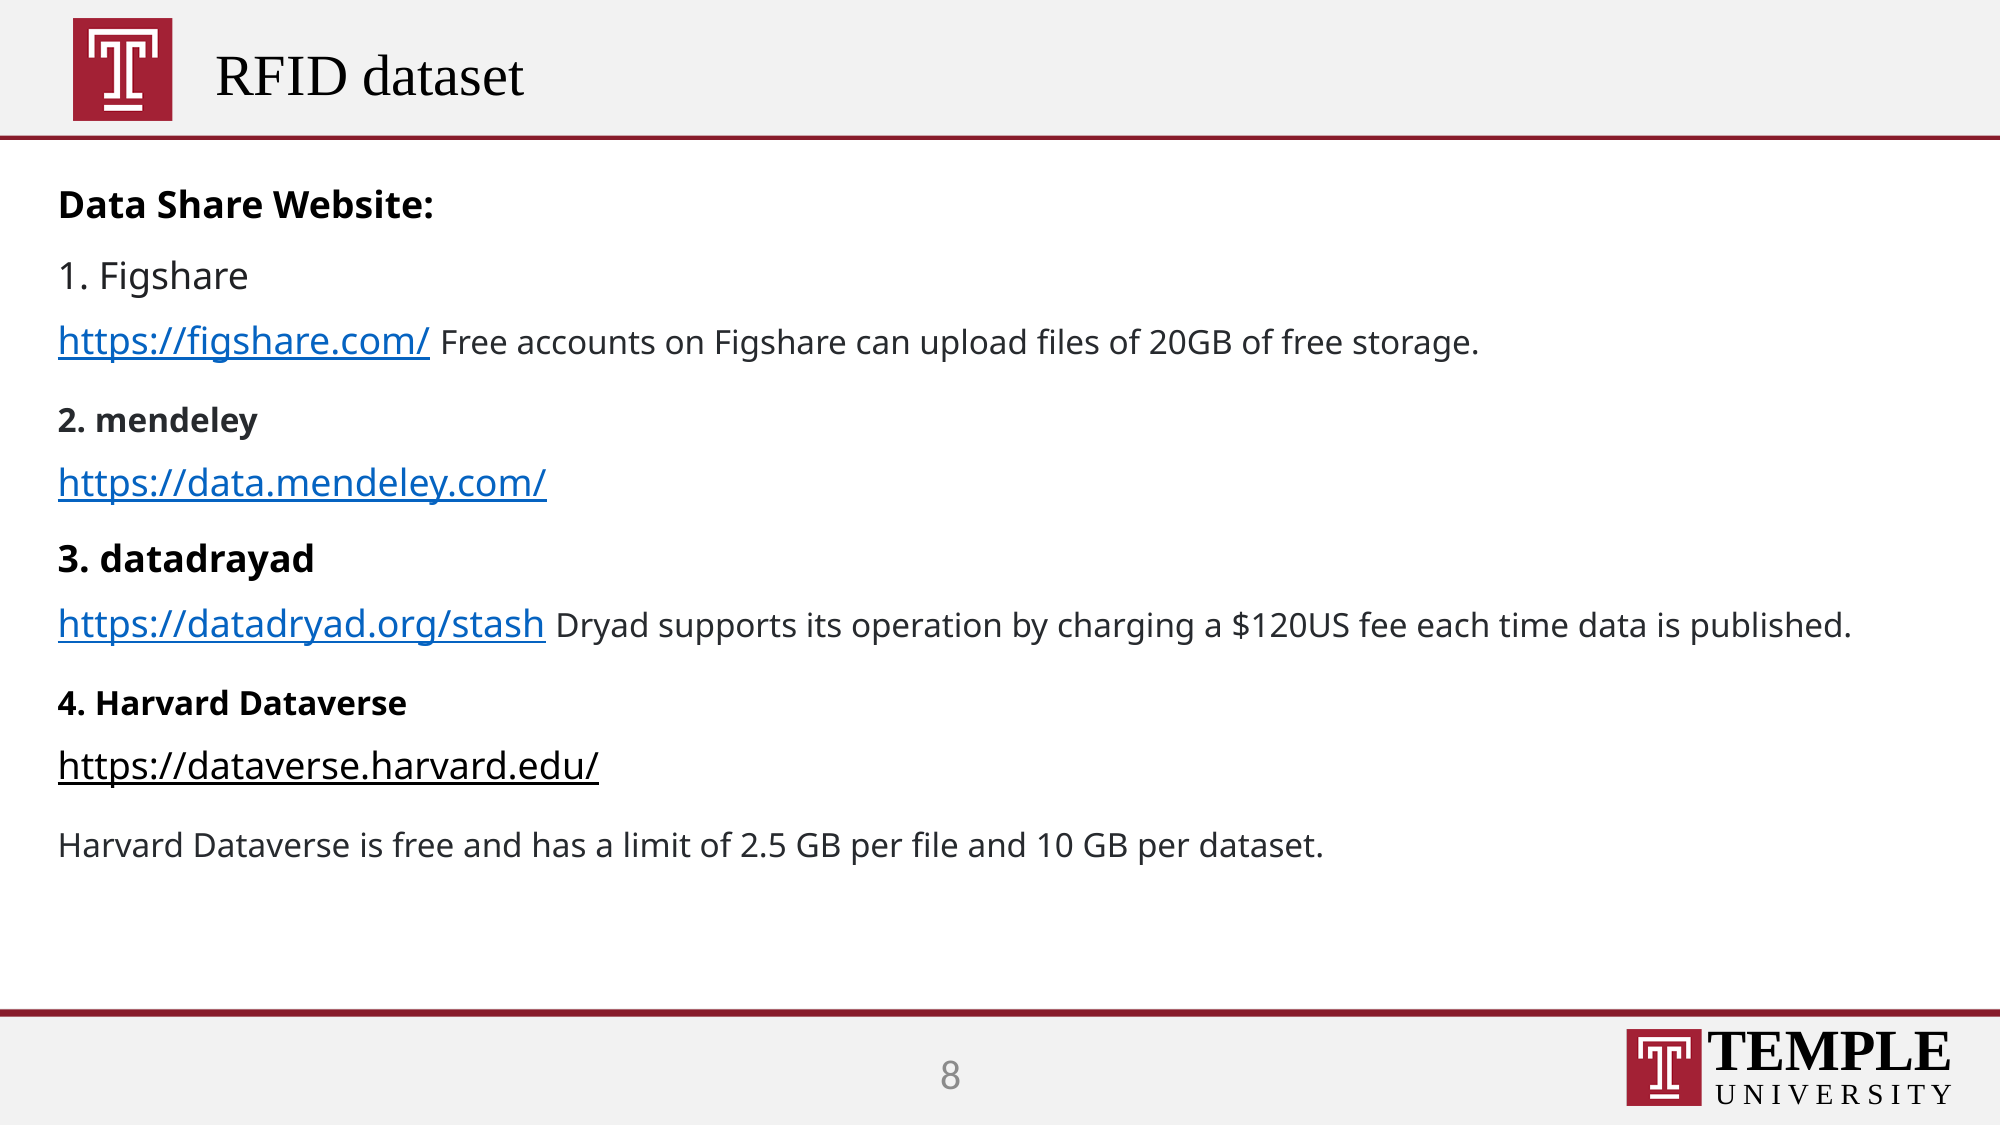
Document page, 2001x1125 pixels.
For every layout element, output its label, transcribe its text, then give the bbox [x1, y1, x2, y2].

picture [72, 18, 173, 122]
title RFID dataset [200, 12, 1926, 141]
list Data Share Website: 1. Figshare https://figshare.com/ Free accounts on Figshare can upload files of 20GB of free storage. 2. mendeley https://data.mendeley.com/ 3. datadrayad https://datadryad.org/stash Dryad supports its operation by charging a $120US fee each time data is published. 4. Harvard Dataverse https://dataverse.harvard.edu/ Harvard Dataverse is free and has a limit of 2.5 GB per file and 10 GB per dataset. [42, 168, 1926, 1125]
slide_number 7 [526, 1042, 977, 1103]
